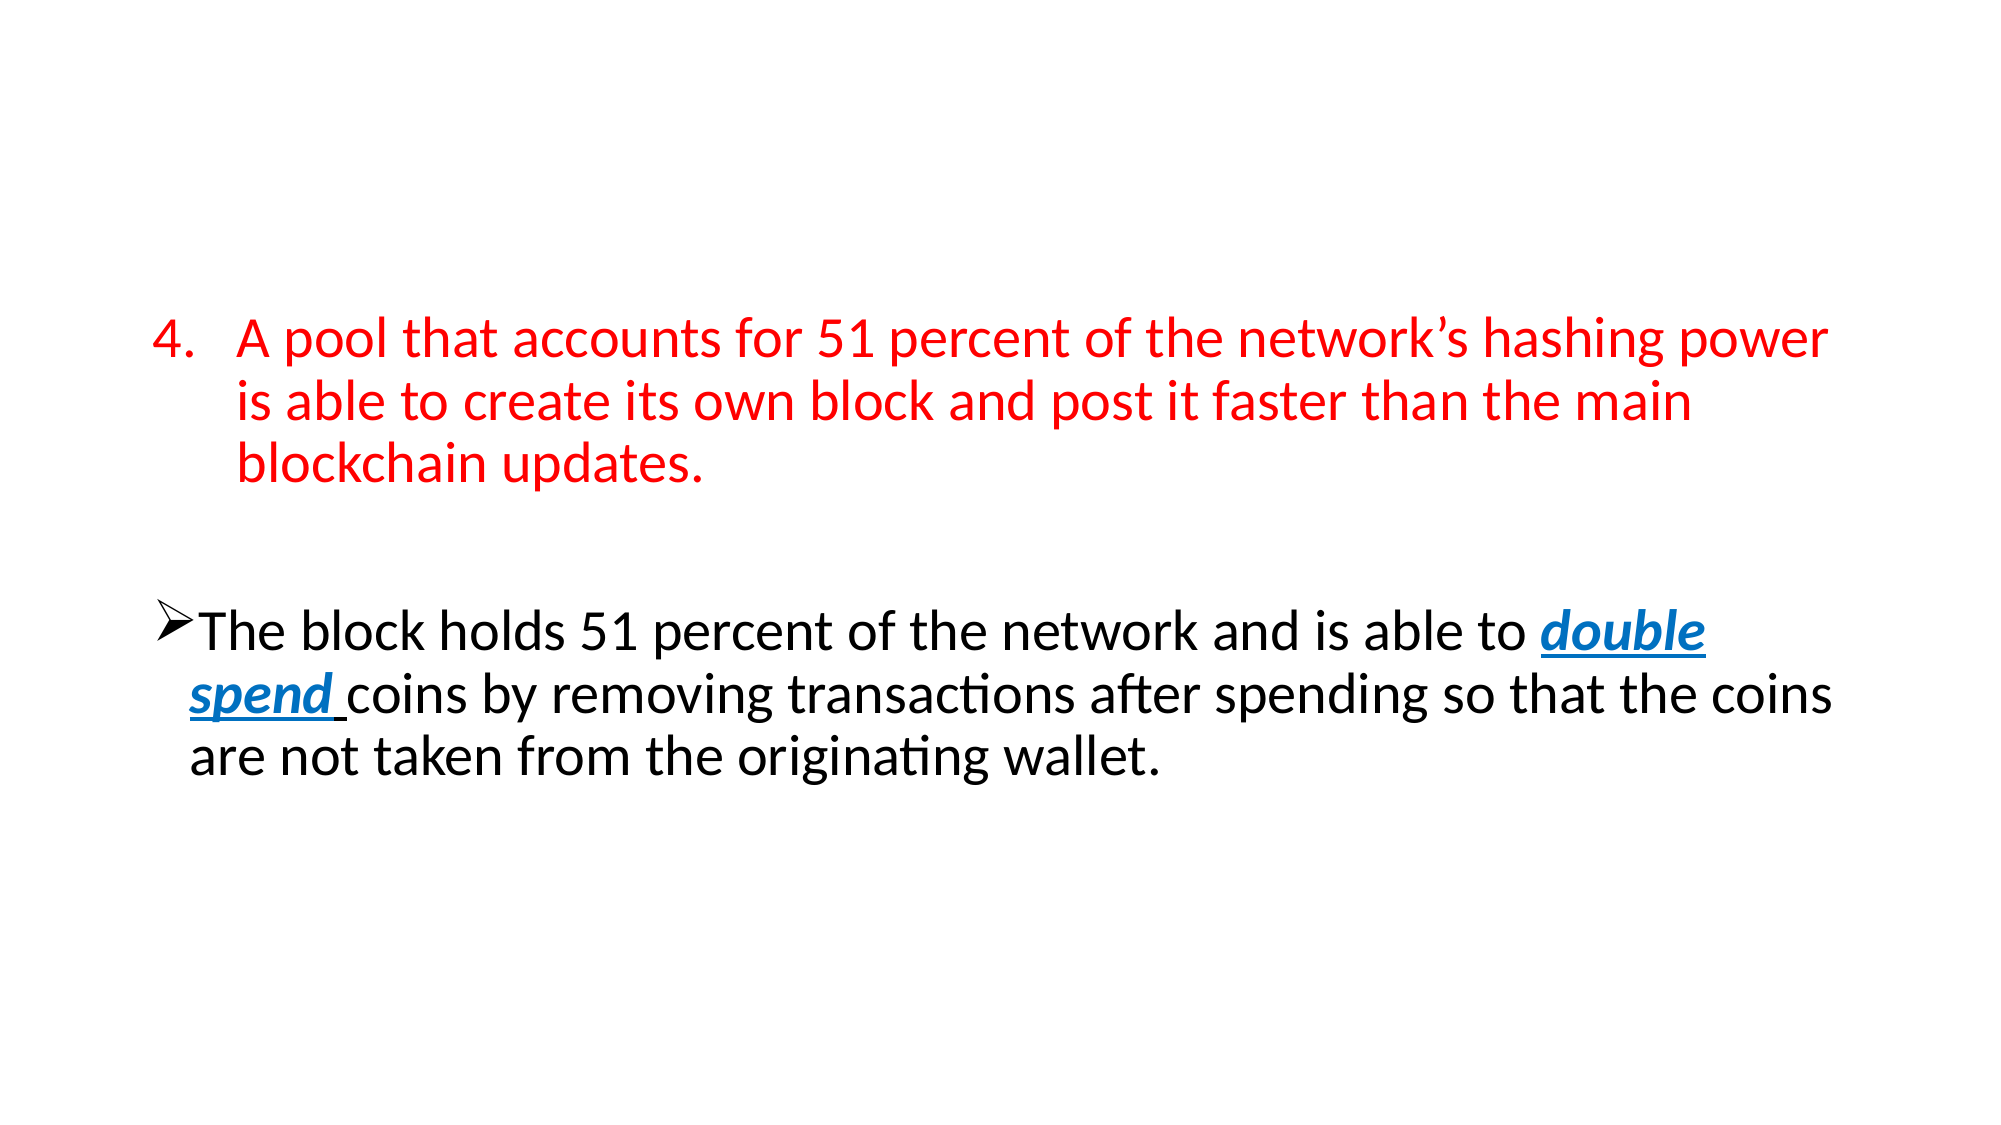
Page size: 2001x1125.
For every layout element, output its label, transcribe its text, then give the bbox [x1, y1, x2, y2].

list A pool that accounts for 51 percent of the network’s hashing power is able to create its own block and post it faster than the main blockchain updates. The block holds 51 percent of the network and is able to double spend coins by removing transactions after spending so that the coins are not taken from the originating wallet. [137, 299, 1863, 1014]
